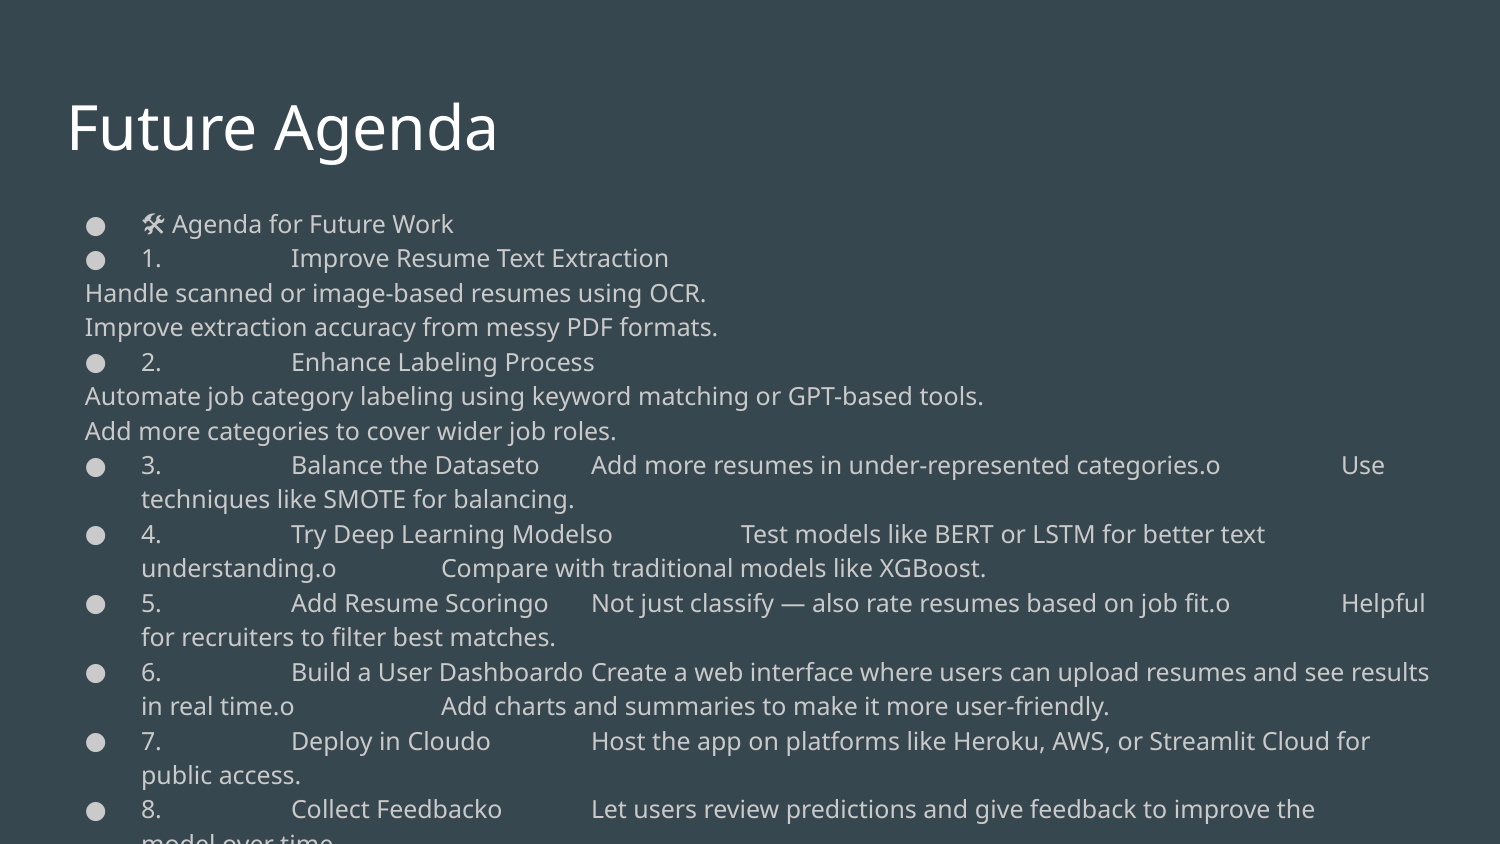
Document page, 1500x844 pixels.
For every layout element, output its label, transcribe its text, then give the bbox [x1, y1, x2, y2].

list 🛠 Agenda for Future Work 1. Improve Resume Text Extraction Handle scanned or image-based resumes using OCR. Improve extraction accuracy from messy PDF formats. 2. Enhance Labeling Process Automate job category labeling using keyword matching or GPT-based tools. Add more categories to cover wider job roles. 3. Balance the Dataseto Add more resumes in under-represented categories.o Use techniques like SMOTE for balancing. 4. Try Deep Learning Modelso Test models like BERT or LSTM for better text understanding.o Compare with traditional models like XGBoost. 5. Add Resume Scoringo Not just classify — also rate resumes based on job fit.o Helpful for recruiters to filter best matches. 6. Build a User Dashboardo Create a web interface where users can upload resumes and see results in real time.o Add charts and summaries to make it more user-friendly. 7. Deploy in Cloudo Host the app on platforms like Heroku, AWS, or Streamlit Cloud for public access. 8. Collect Feedbacko Let users review predictions and give feedback to improve the model over time. [51, 189, 1449, 750]
title Future Agenda [51, 72, 1449, 167]
